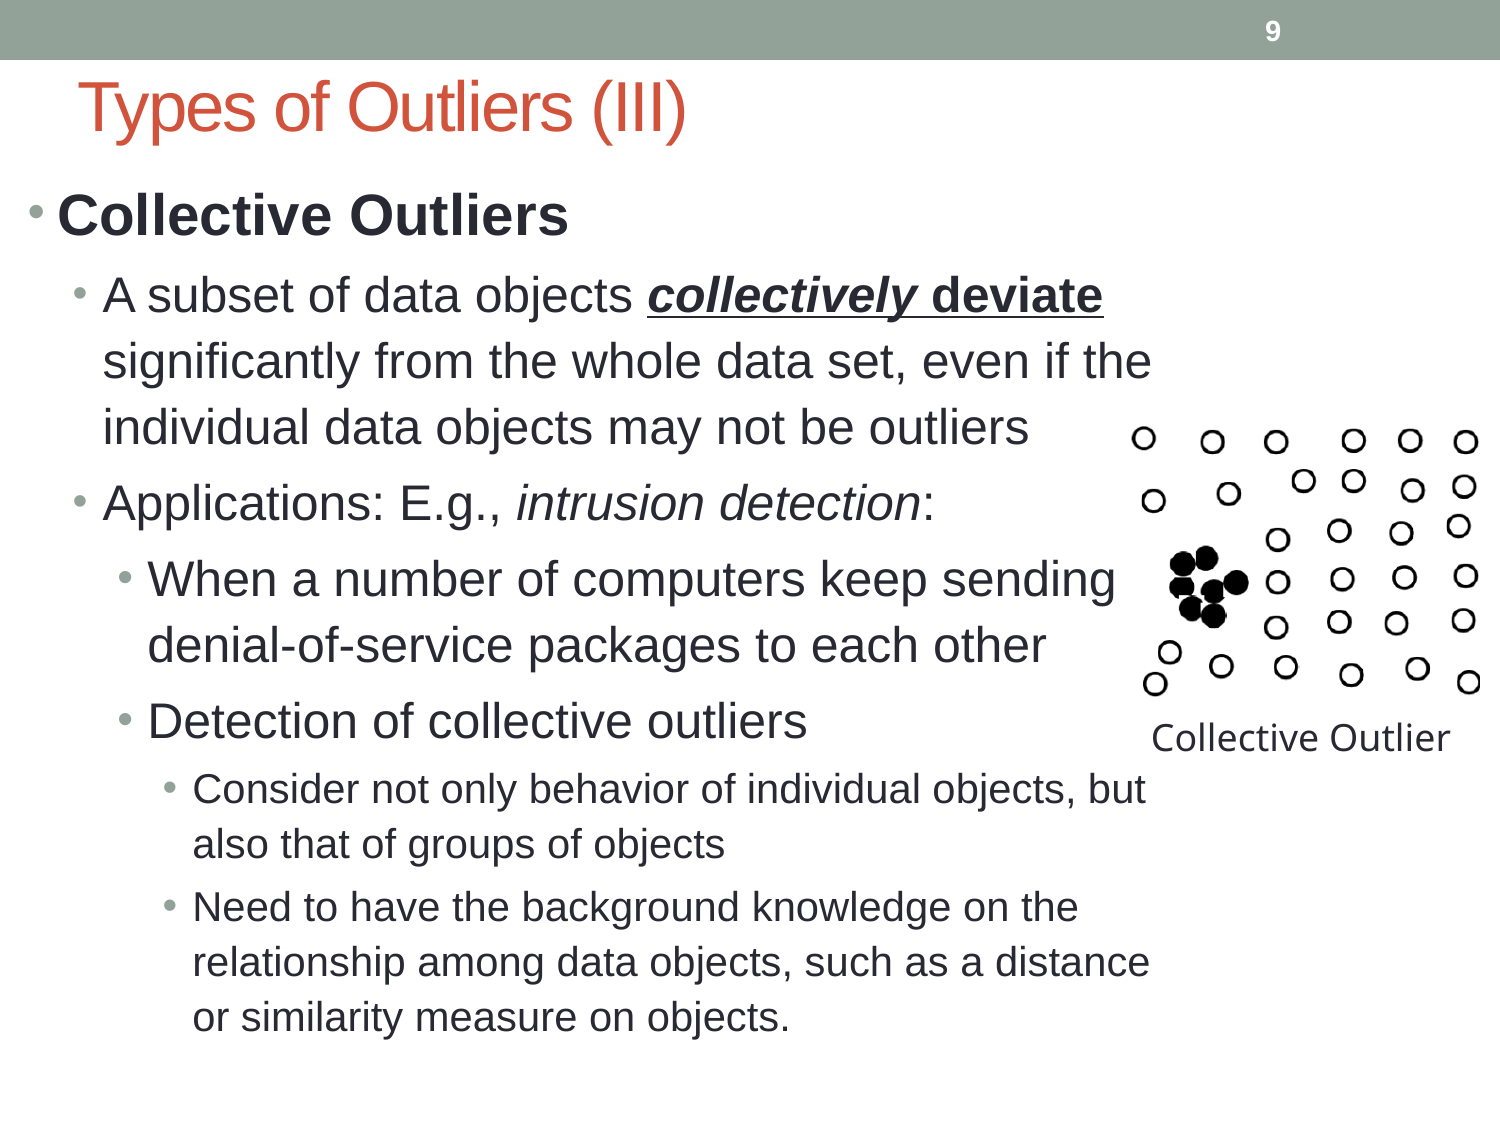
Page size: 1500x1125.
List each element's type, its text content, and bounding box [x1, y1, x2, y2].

slide_number 9 [1250, 3, 1425, 57]
list Collective Outliers A subset of data objects collectively deviate significantly from the whole data set, even if the individual data objects may not be outliers Applications: E.g., intrusion detection: When a number of computers keep sending denial-of-service packages to each other Detection of collective outliers Consider not only behavior of individual objects, but also that of groups of objects Need to have the background knowledge on the relationship among data objects, such as a distance or similarity measure on objects. [12, 162, 1200, 1088]
title Types of Outliers (III) [62, 53, 1500, 154]
text_box Collective Outlier [1107, 706, 1495, 767]
picture [1124, 424, 1481, 698]
